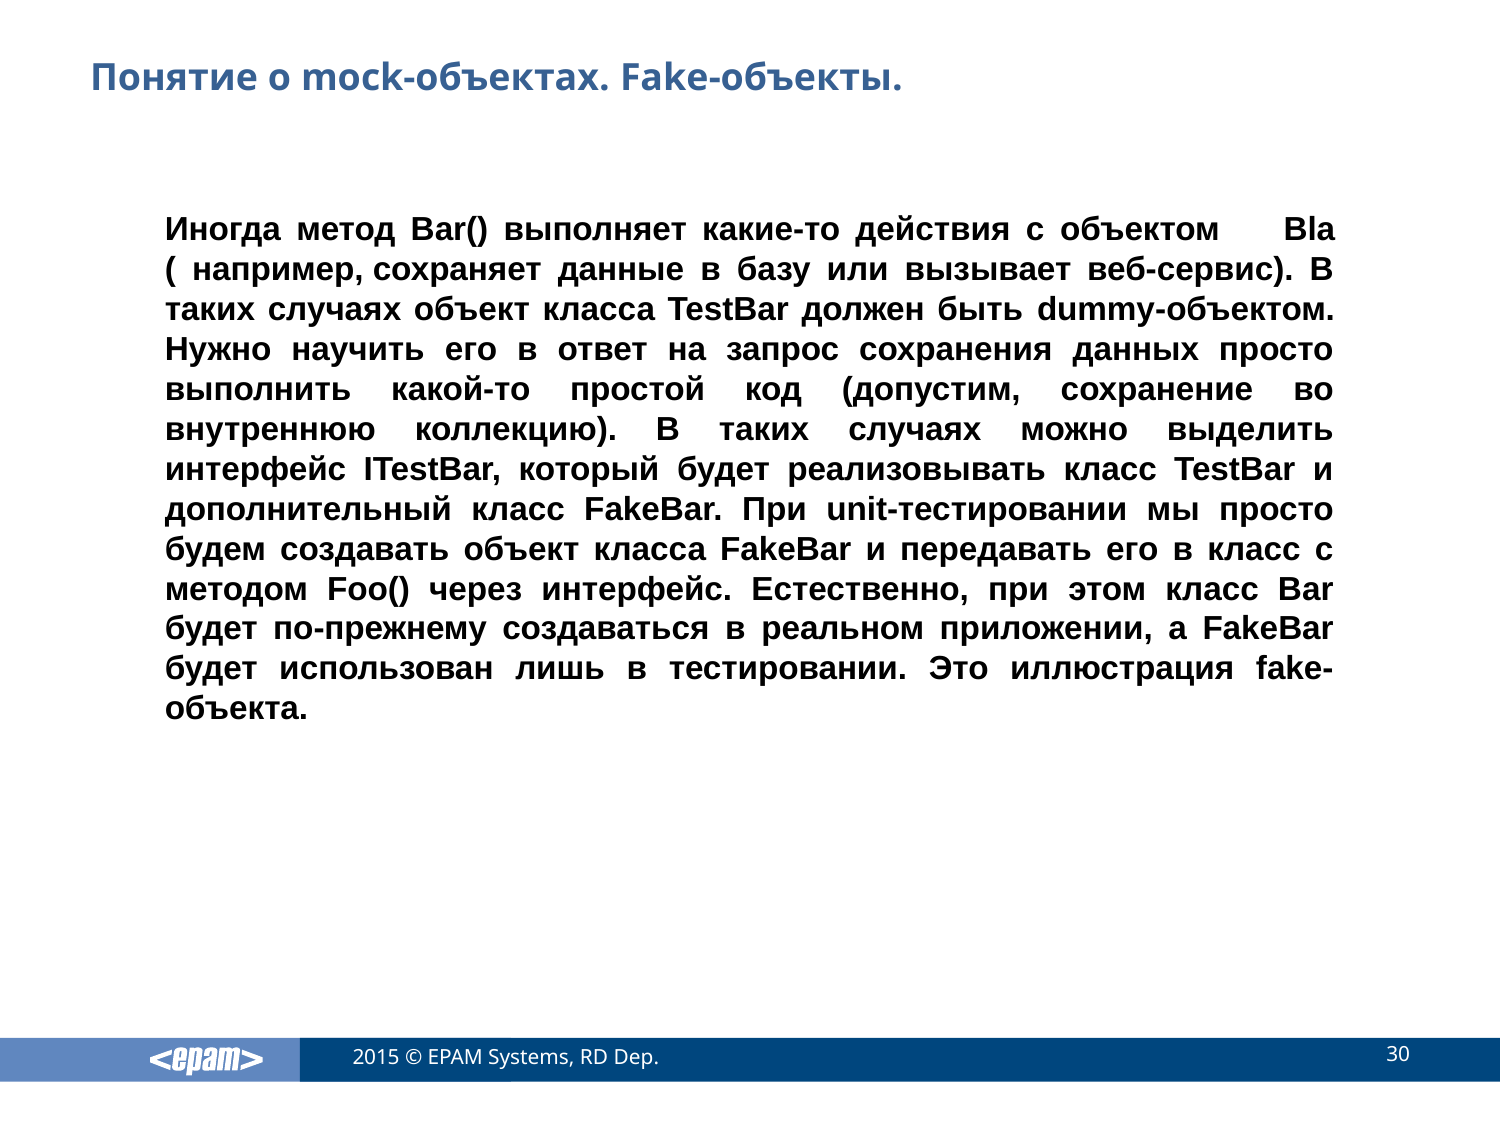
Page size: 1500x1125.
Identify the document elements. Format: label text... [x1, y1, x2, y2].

title Понятие о mock-объектах. Fake-объекты. [75, 45, 1425, 163]
footer 2015 © EPAM Systems, RD Dep. [337, 1028, 738, 1088]
slide_number 30 [1262, 1025, 1425, 1085]
list Иногда метод Bar() выполняет какие-то действия с объектом Bla ( например, сохраняет данные в базу или вызывает веб-сервис). В таких случаях объект класса TestBar должен быть dummy-объектом. Нужно научить его в ответ на запрос сохранения данных просто выполнить какой-то простой код (допустим, сохранение во внутреннюю коллекцию). В таких случаях можно выделить интерфейс ITestBar, который будет реализовывать класс TestBar и дополнительный класс FakeBar. При unit-тестировании мы просто будем создавать объект класса FakeBar и передавать его в класс с методом Foo() через интерфейс. Естественно, при этом класс Bar будет по-прежнему создаваться в реальном приложении, а FakeBar будет использован лишь в тестировании. Это иллюстрация fake-объекта. [150, 200, 1350, 988]
